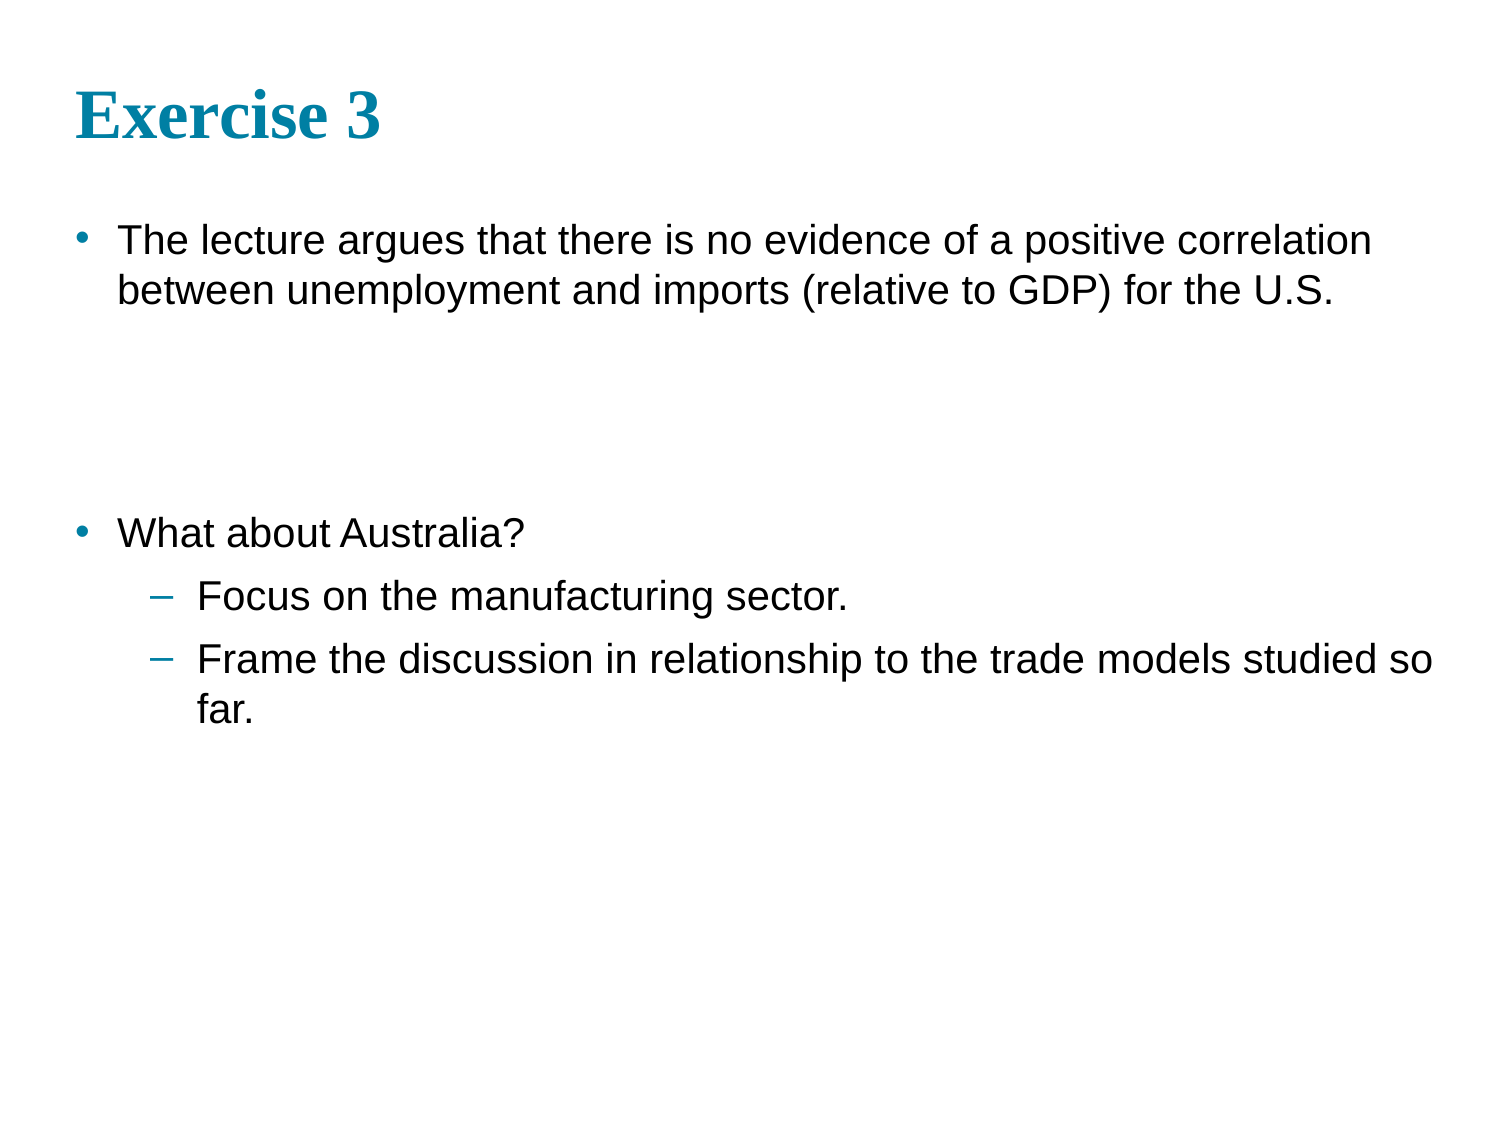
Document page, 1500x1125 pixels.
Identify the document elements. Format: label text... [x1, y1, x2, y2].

list The lecture argues that there is no evidence of a positive correlation between unemployment and imports (relative to GDP) for the U.S. What about Australia? Focus on the manufacturing sector. Frame the discussion in relationship to the trade models studied so far. [75, 212, 1450, 955]
title Exercise 3 [75, 24, 1425, 153]
